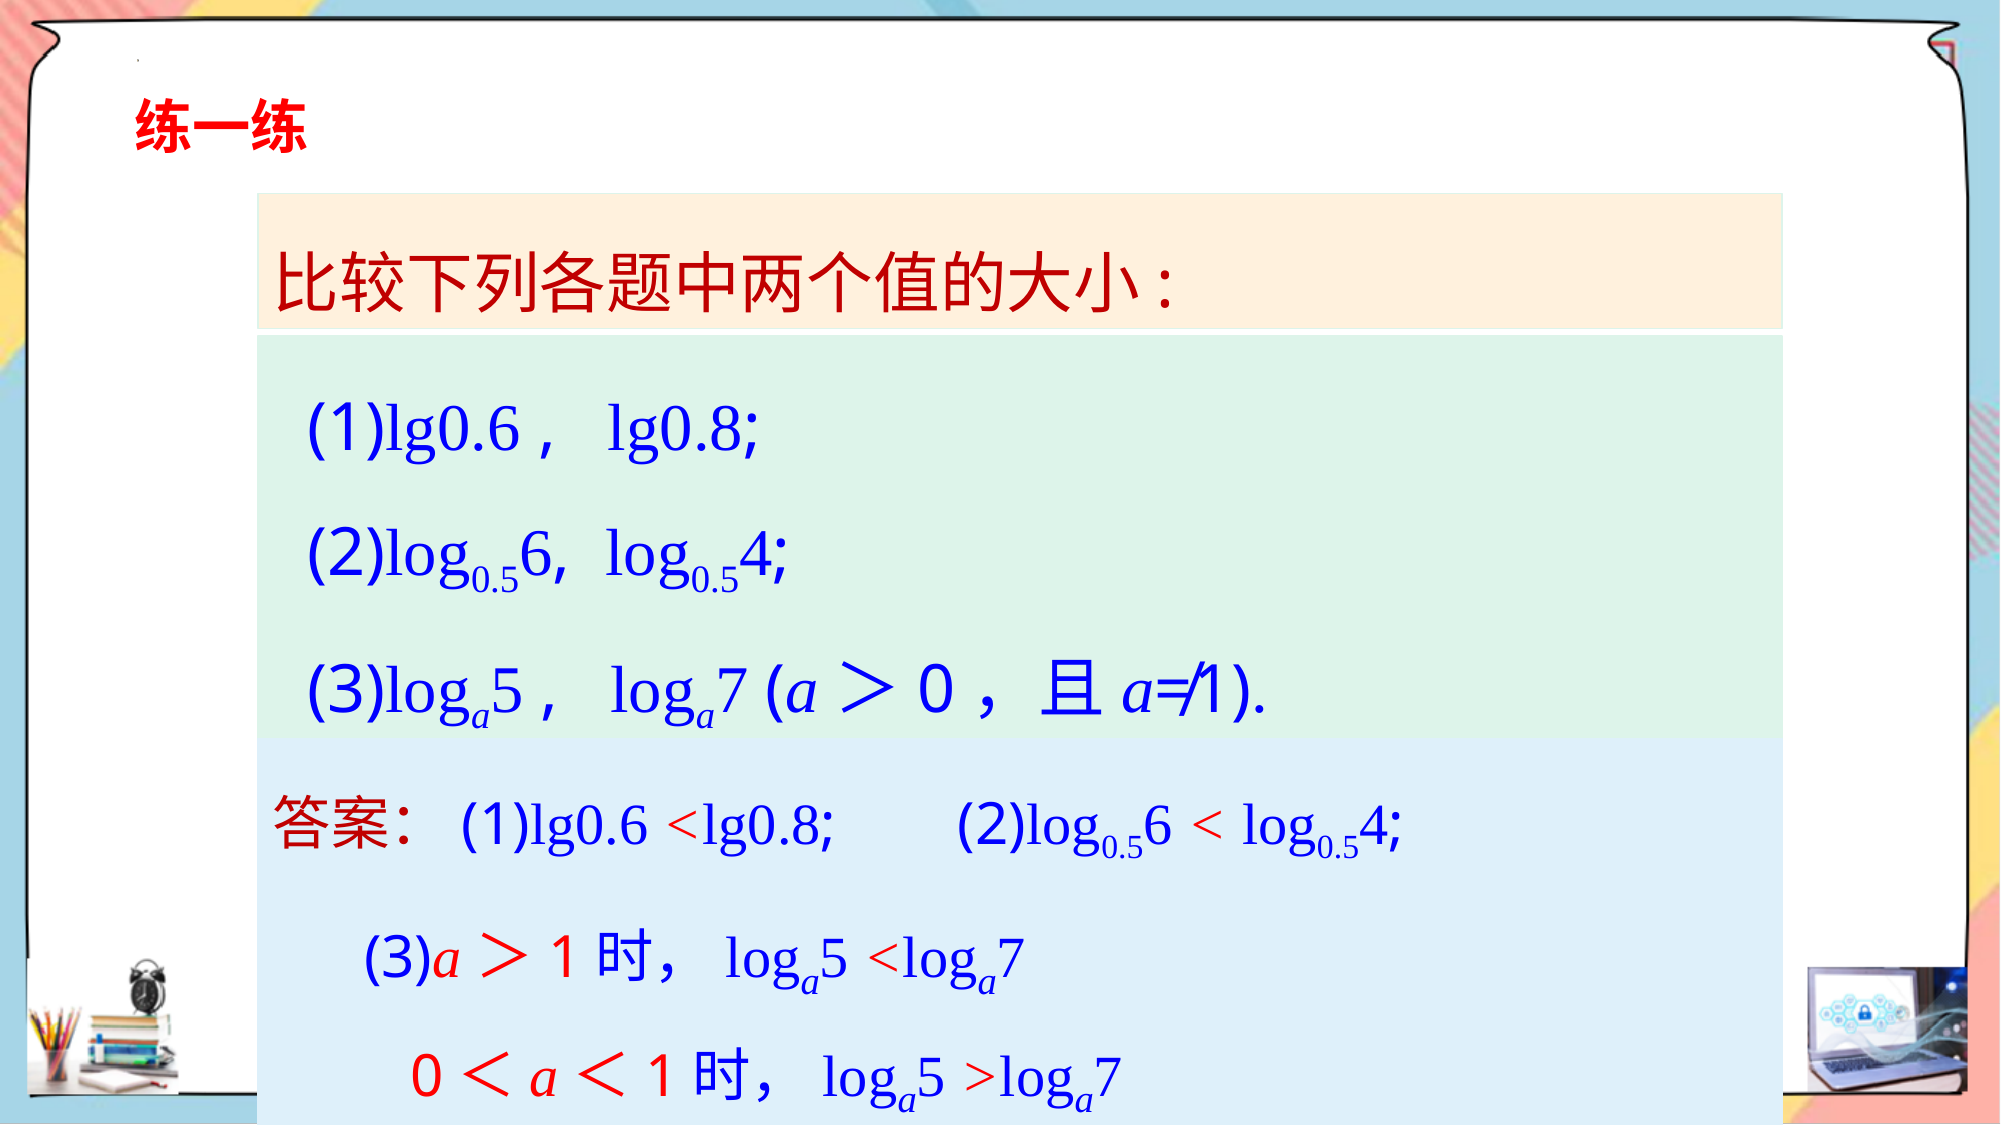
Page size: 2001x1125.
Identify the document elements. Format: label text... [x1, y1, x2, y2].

text_box 比较下列各题中两个值的大小: [258, 193, 1783, 329]
text_box (1)lg0.6 , lg0.8; (2)log0.56, log0.54; (3)loga5 , loga7 (a＞0，且a≠1). [258, 336, 1783, 738]
text_box 答案：(1)lg0.6 <lg0.8; (2)log0.56 < log0.54; (3)a＞1时，loga5 <loga7 0＜a＜1时，loga5 >loga7 [258, 738, 1783, 1125]
picture [0, 0, 2001, 1125]
text_box 练一练 [119, 82, 402, 168]
